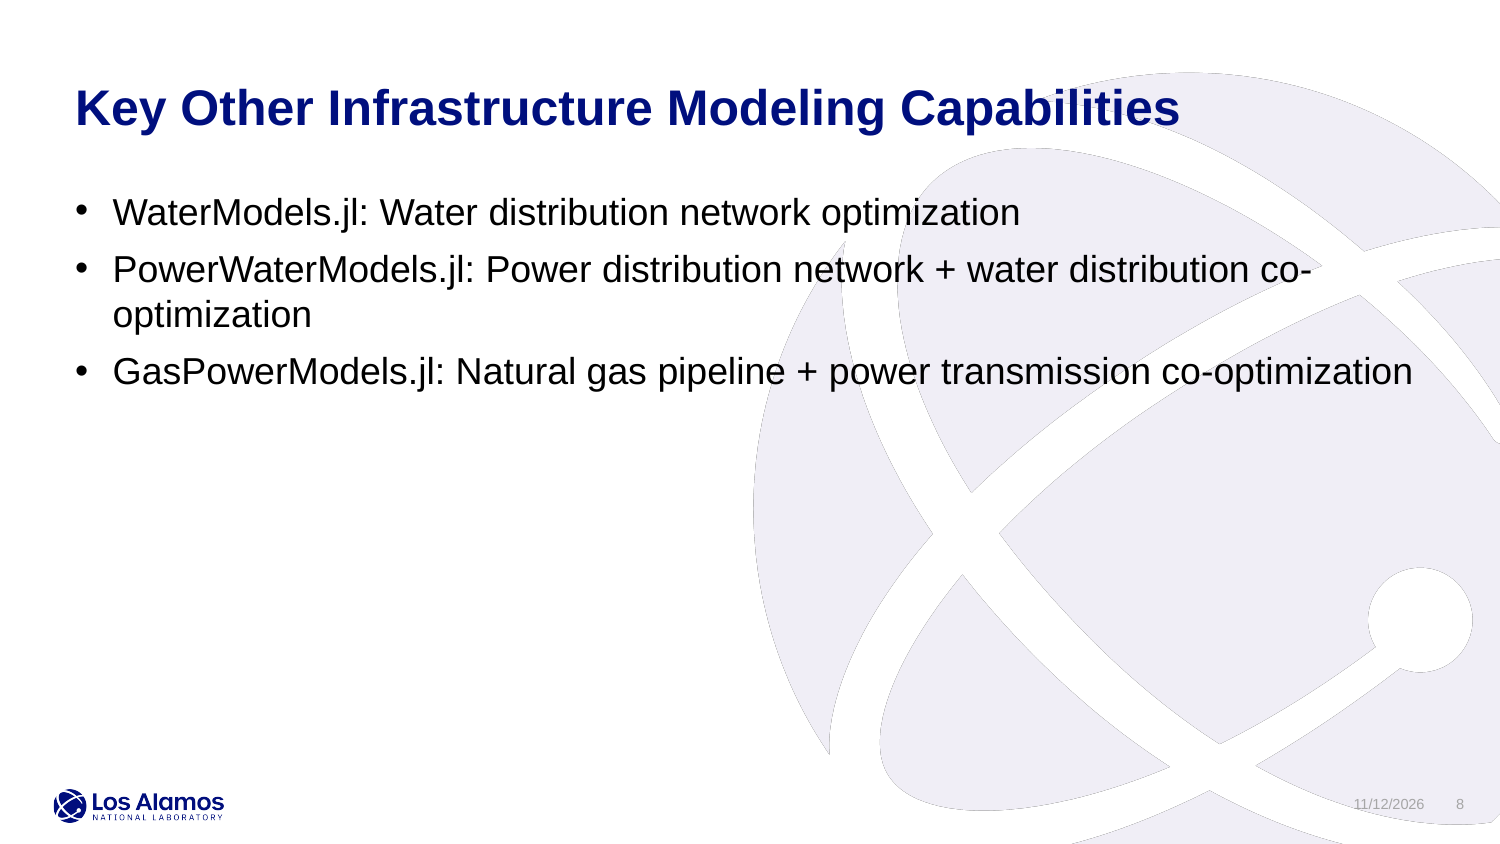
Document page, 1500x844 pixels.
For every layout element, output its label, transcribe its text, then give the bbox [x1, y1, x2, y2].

list WaterModels.jl: Water distribution network optimization PowerWaterModels.jl: Power distribution network + water distribution co-optimization GasPowerModels.jl: Natural gas pipeline + power transmission co-optimization [75, 187, 1425, 713]
picture [502, 0, 1500, 844]
list Key Other Infrastructure Modeling Capabilities [75, 75, 1425, 185]
picture [53, 789, 224, 823]
